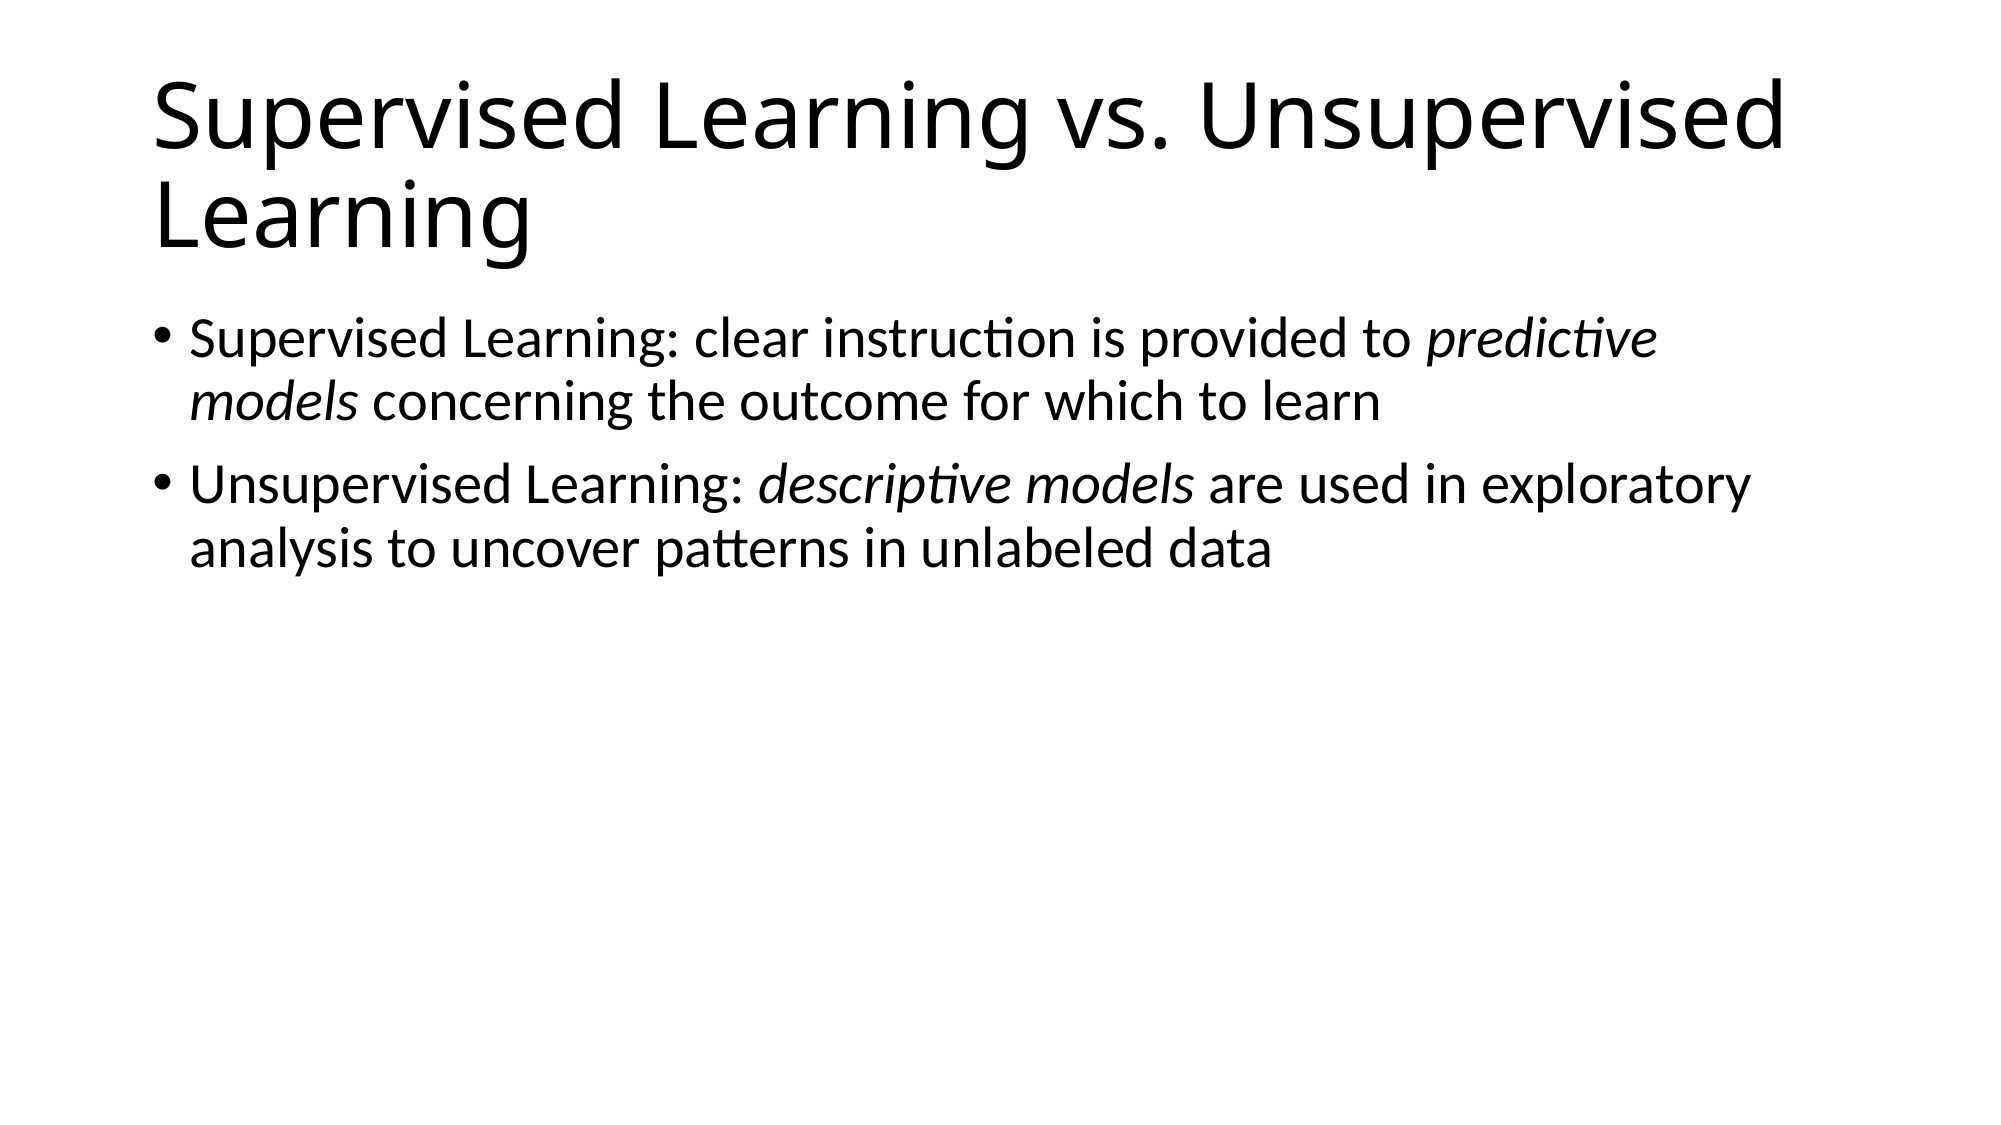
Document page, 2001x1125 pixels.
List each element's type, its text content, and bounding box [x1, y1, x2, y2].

title Supervised Learning vs. Unsupervised Learning [137, 59, 1863, 278]
list Supervised Learning: clear instruction is provided to predictive models concerning the outcome for which to learn Unsupervised Learning: descriptive models are used in exploratory analysis to uncover patterns in unlabeled data [137, 299, 1863, 1014]
